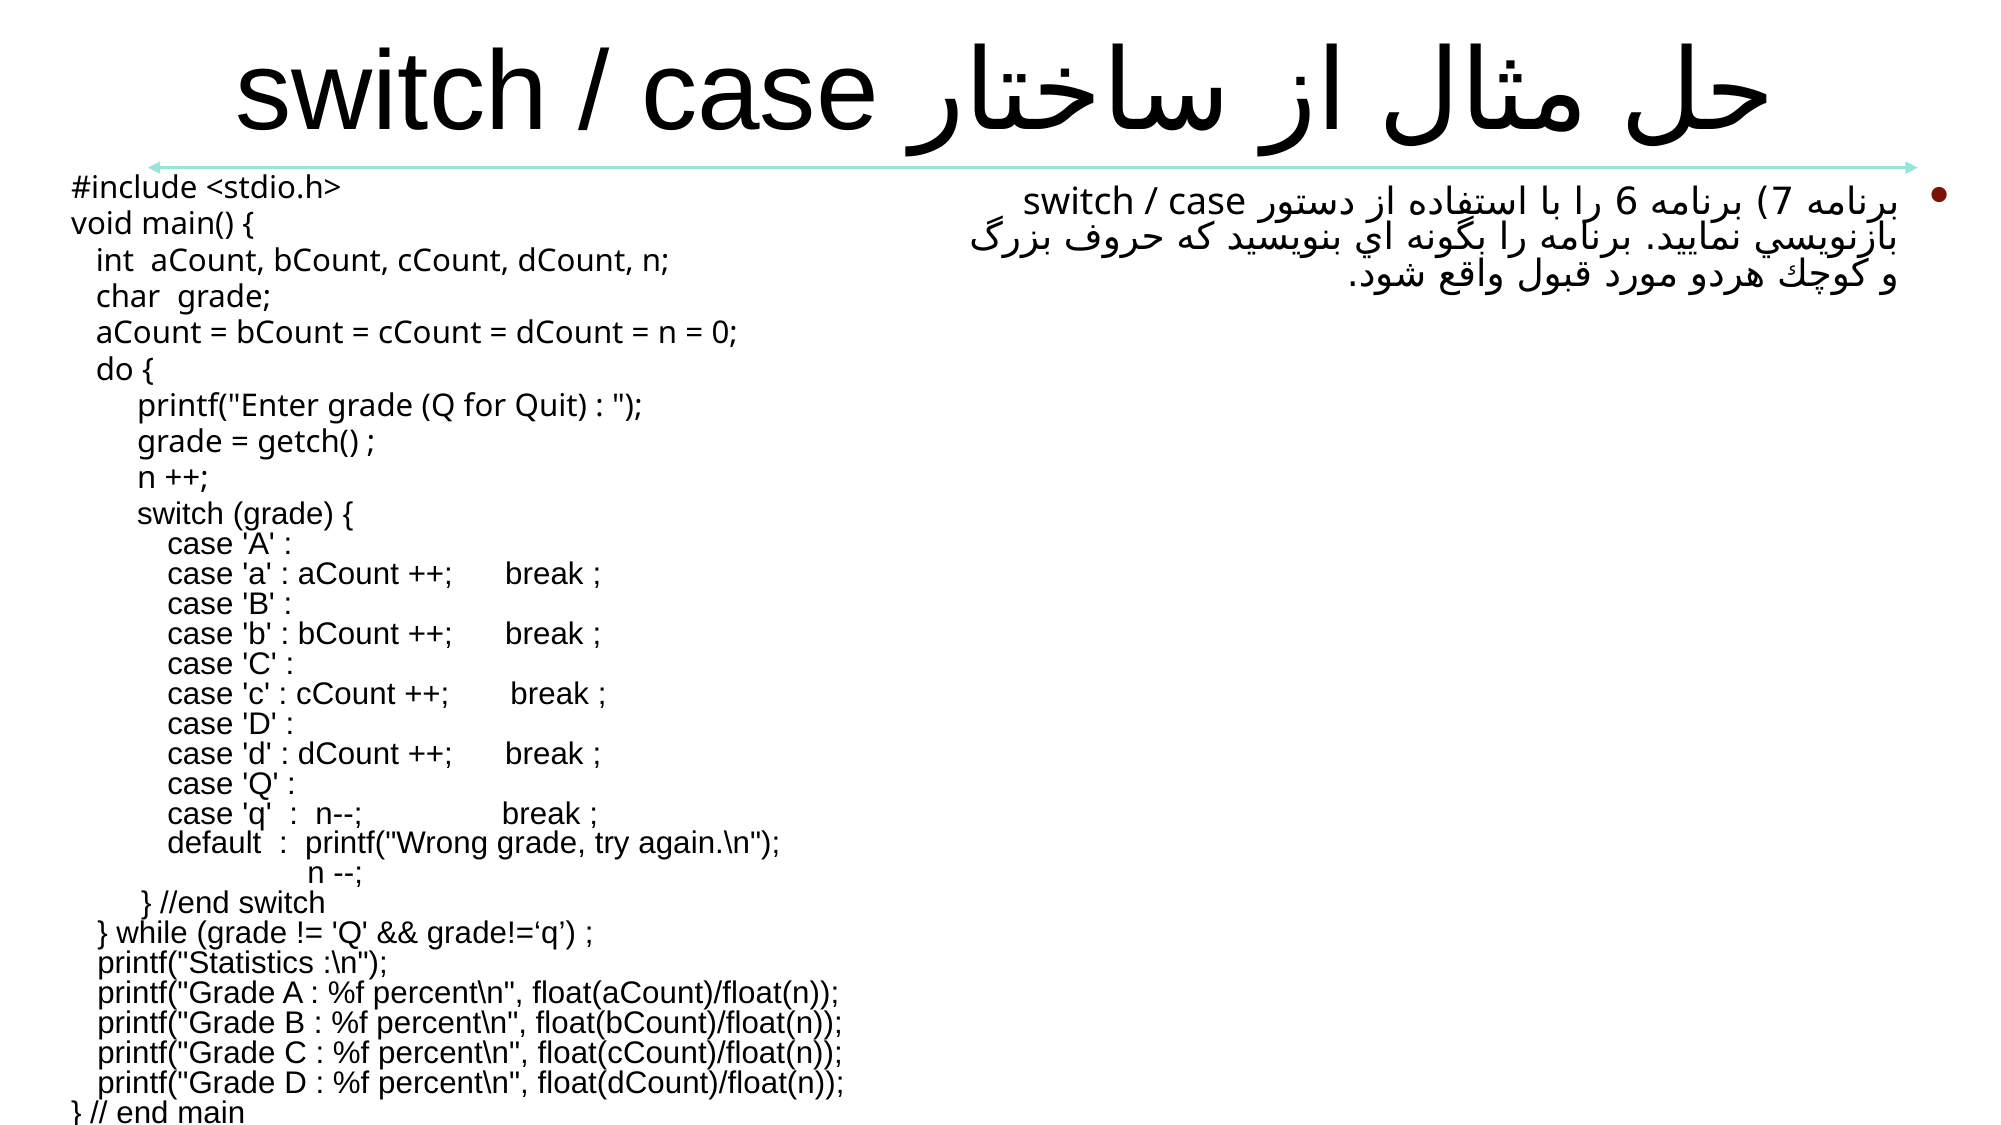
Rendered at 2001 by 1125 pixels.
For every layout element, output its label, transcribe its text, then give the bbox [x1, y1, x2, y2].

text_box برنامه 7) برنامه 6 را با استفاده از دستور switch / case بازنويسي نماييد. برنامه را بگونه اي بنويسيد كه حروف بزرگ و كوچك هردو مورد قبول واقع شود. [1057, 177, 1971, 301]
list حل مثال از ساختار switch / case [56, 33, 1955, 153]
text_box #include <stdio.h> void main() { int aCount, bCount, cCount, dCount, n; char grade; aCount = bCount = cCount = dCount = n = 0; do { printf("Enter grade (Q for Quit) : "); grade = getch() ; n ++; switch (grade) { case 'A' : case 'a' : aCount ++; break ; case 'B' : case 'b' : bCount ++; break ; case 'C' : case 'c' : cCount ++; break ; case 'D' : case 'd' : dCount ++; break ; case 'Q' : case 'q' : n--; break ; default : printf("Wrong grade, try again.\n"); n --; } //end switch } while (grade != 'Q' && grade!=‘q’) ; printf("Statistics :\n"); printf("Grade A : %f percent\n", float(aCount)/float(n)); printf("Grade B : %f percent\n", float(bCount)/float(n)); printf("Grade C : %f percent\n", float(cCount)/float(n)); printf("Grade D : %f percent\n", float(dCount)/float(n)); } // end main [56, 167, 1057, 1125]
